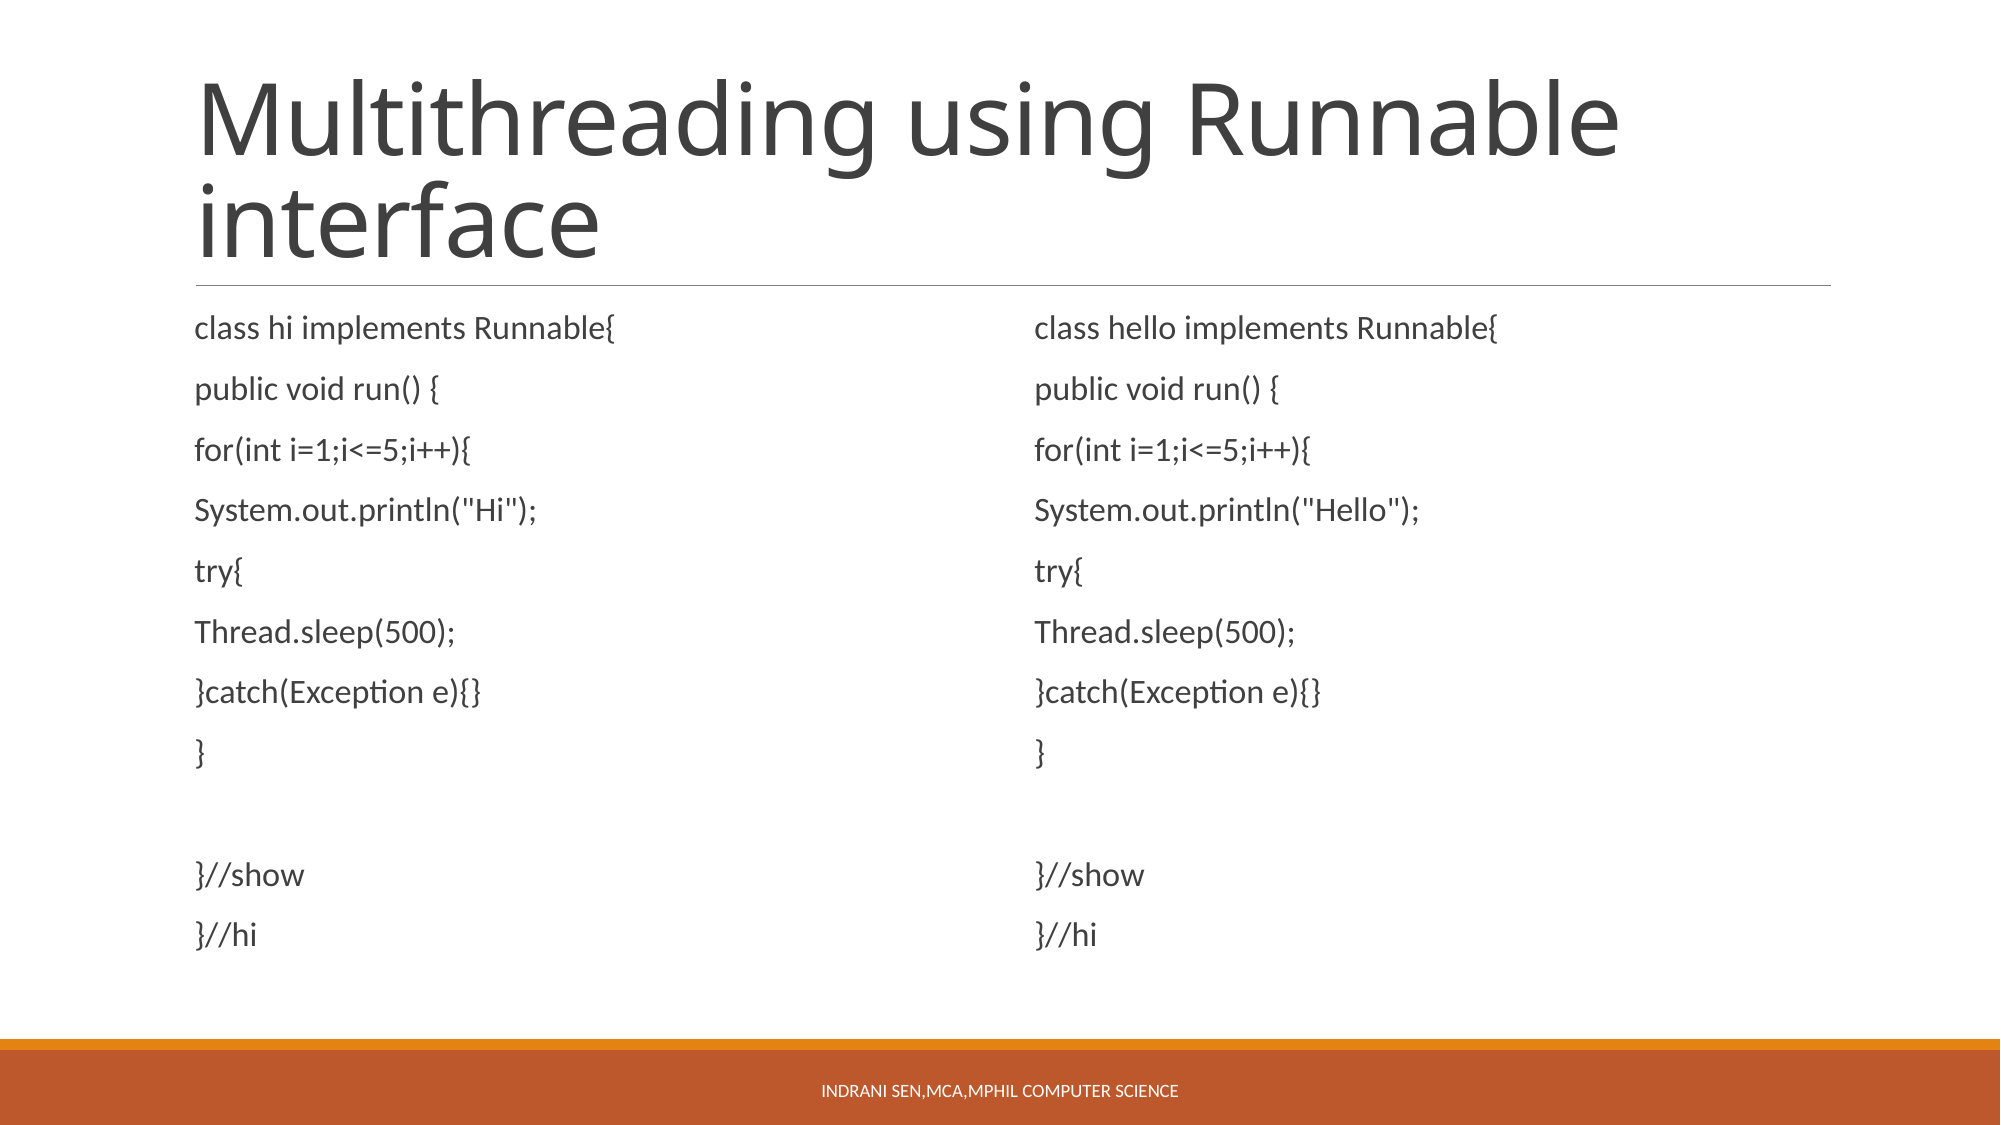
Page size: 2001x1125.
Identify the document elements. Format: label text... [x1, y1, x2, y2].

list class hello implements Runnable{ public void run() { for(int i=1;i<=5;i++){ System.out.println("Hello"); try{ Thread.sleep(500); }catch(Exception e){} } }//show }//hi [1020, 302, 1830, 963]
list class hi implements Runnable{ public void run() { for(int i=1;i<=5;i++){ System.out.println("Hi"); try{ Thread.sleep(500); }catch(Exception e){} } }//show }//hi [180, 302, 990, 963]
footer Indrani Sen,MCA,MPhil Computer Science [604, 1059, 1396, 1120]
title Multithreading using Runnable interface [180, 47, 1830, 285]
